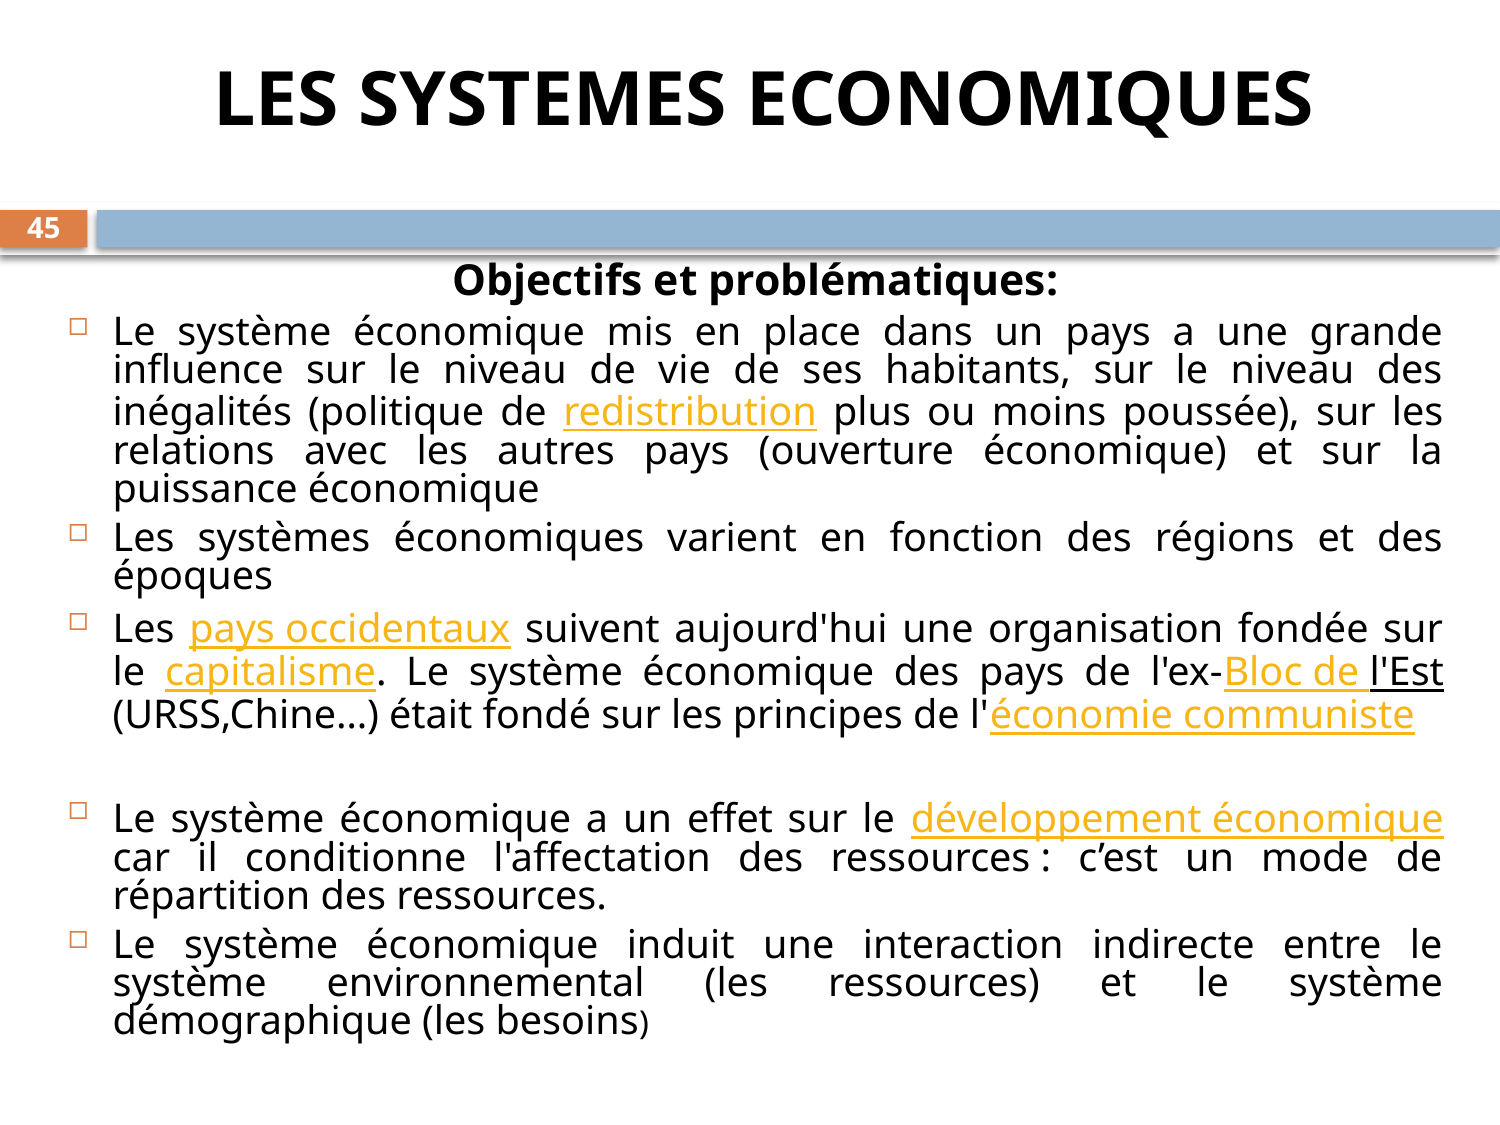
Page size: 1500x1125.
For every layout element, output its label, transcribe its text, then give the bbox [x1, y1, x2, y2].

list Objectifs et problématiques: Le système économique mis en place dans un pays a une grande influence sur le niveau de vie de ses habitants, sur le niveau des inégalités (politique de redistribution plus ou moins poussée), sur les relations avec les autres pays (ouverture économique) et sur la puissance économique Les systèmes économiques varient en fonction des régions et des époques Les pays occidentaux suivent aujourd'hui une organisation fondée sur le capitalisme. Le système économique des pays de l'ex-Bloc de l'Est (URSS,Chine…) était fondé sur les principes de l'économie communiste Le système économique a un effet sur le développement économique car il conditionne l'affectation des ressources : c’est un mode de répartition des ressources. Le système économique induit une interaction indirecte entre le système environnemental (les ressources) et le système démographique (les besoins) [53, 255, 1459, 1092]
text_box LES SYSTEMES ECONOMIQUES [198, 42, 1331, 148]
slide_number 45 [0, 208, 88, 249]
